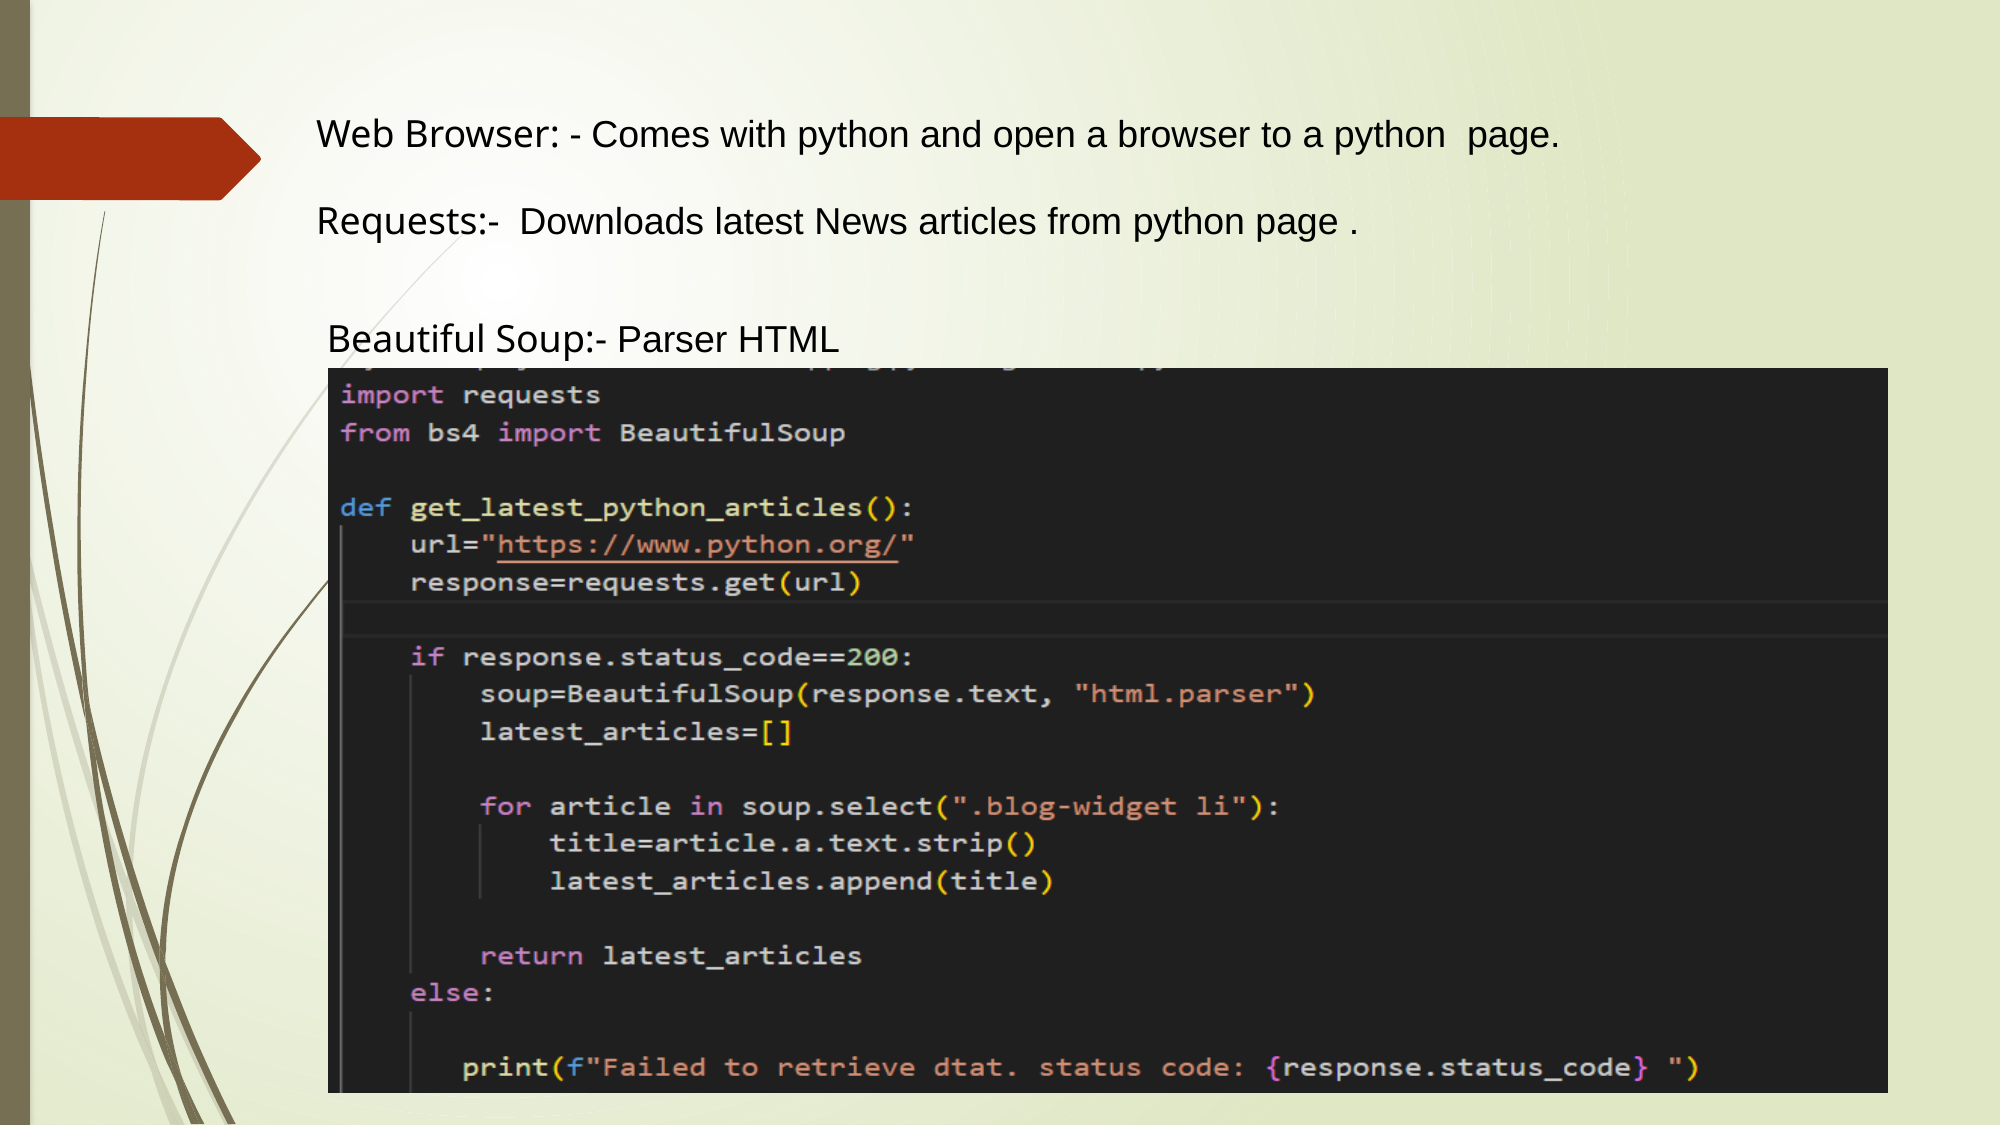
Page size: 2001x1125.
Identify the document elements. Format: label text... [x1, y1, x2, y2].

text_box Web Browser: - Comes with python and open a browser to a python page. [301, 102, 1952, 163]
text_box Beautiful Soup:- Parser HTML [312, 307, 1837, 368]
picture [328, 367, 1889, 1093]
text_box Requests:- Downloads latest News articles from python page . [301, 189, 1964, 250]
